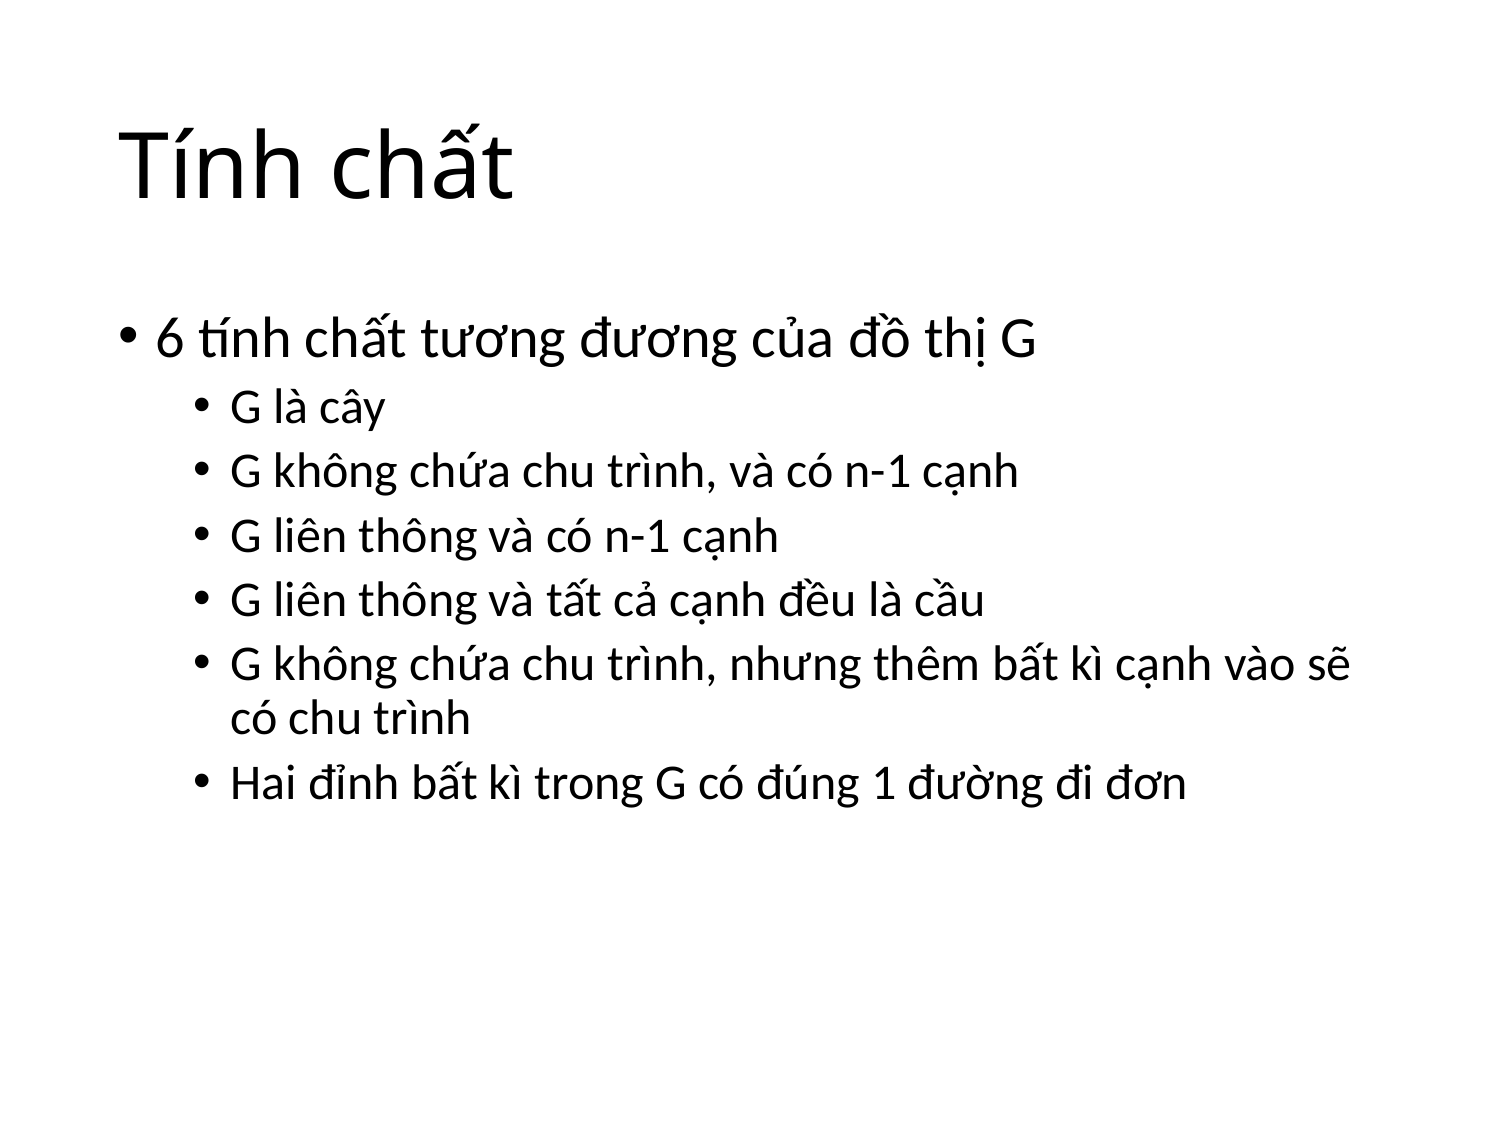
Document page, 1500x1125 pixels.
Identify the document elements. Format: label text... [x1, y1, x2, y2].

list 6 tính chất tương đương của đồ thị G G là cây G không chứa chu trình, và có n-1 cạnh G liên thông và có n-1 cạnh G liên thông và tất cả cạnh đều là cầu G không chứa chu trình, nhưng thêm bất kì cạnh vào sẽ có chu trình Hai đỉnh bất kì trong G có đúng 1 đường đi đơn [103, 299, 1397, 1014]
title Tính chất [103, 59, 1397, 278]
